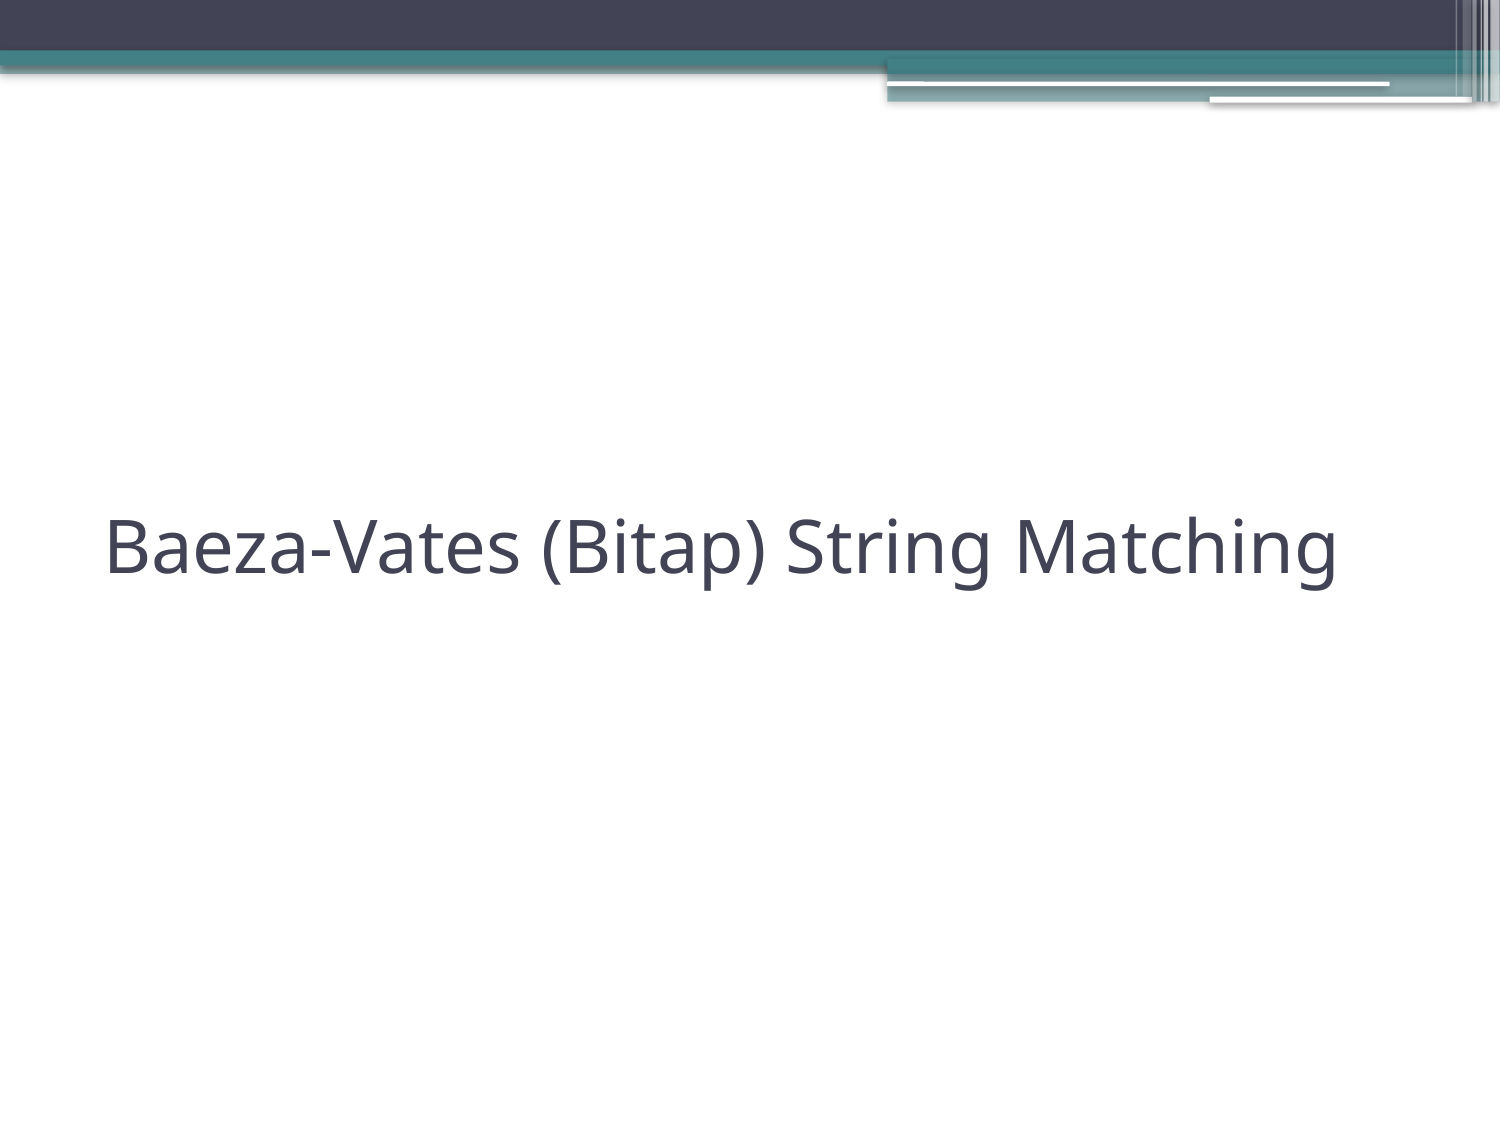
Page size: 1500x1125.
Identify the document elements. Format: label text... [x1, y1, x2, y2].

title Baeza-Vates (Bitap) String Matching [88, 456, 1471, 632]
